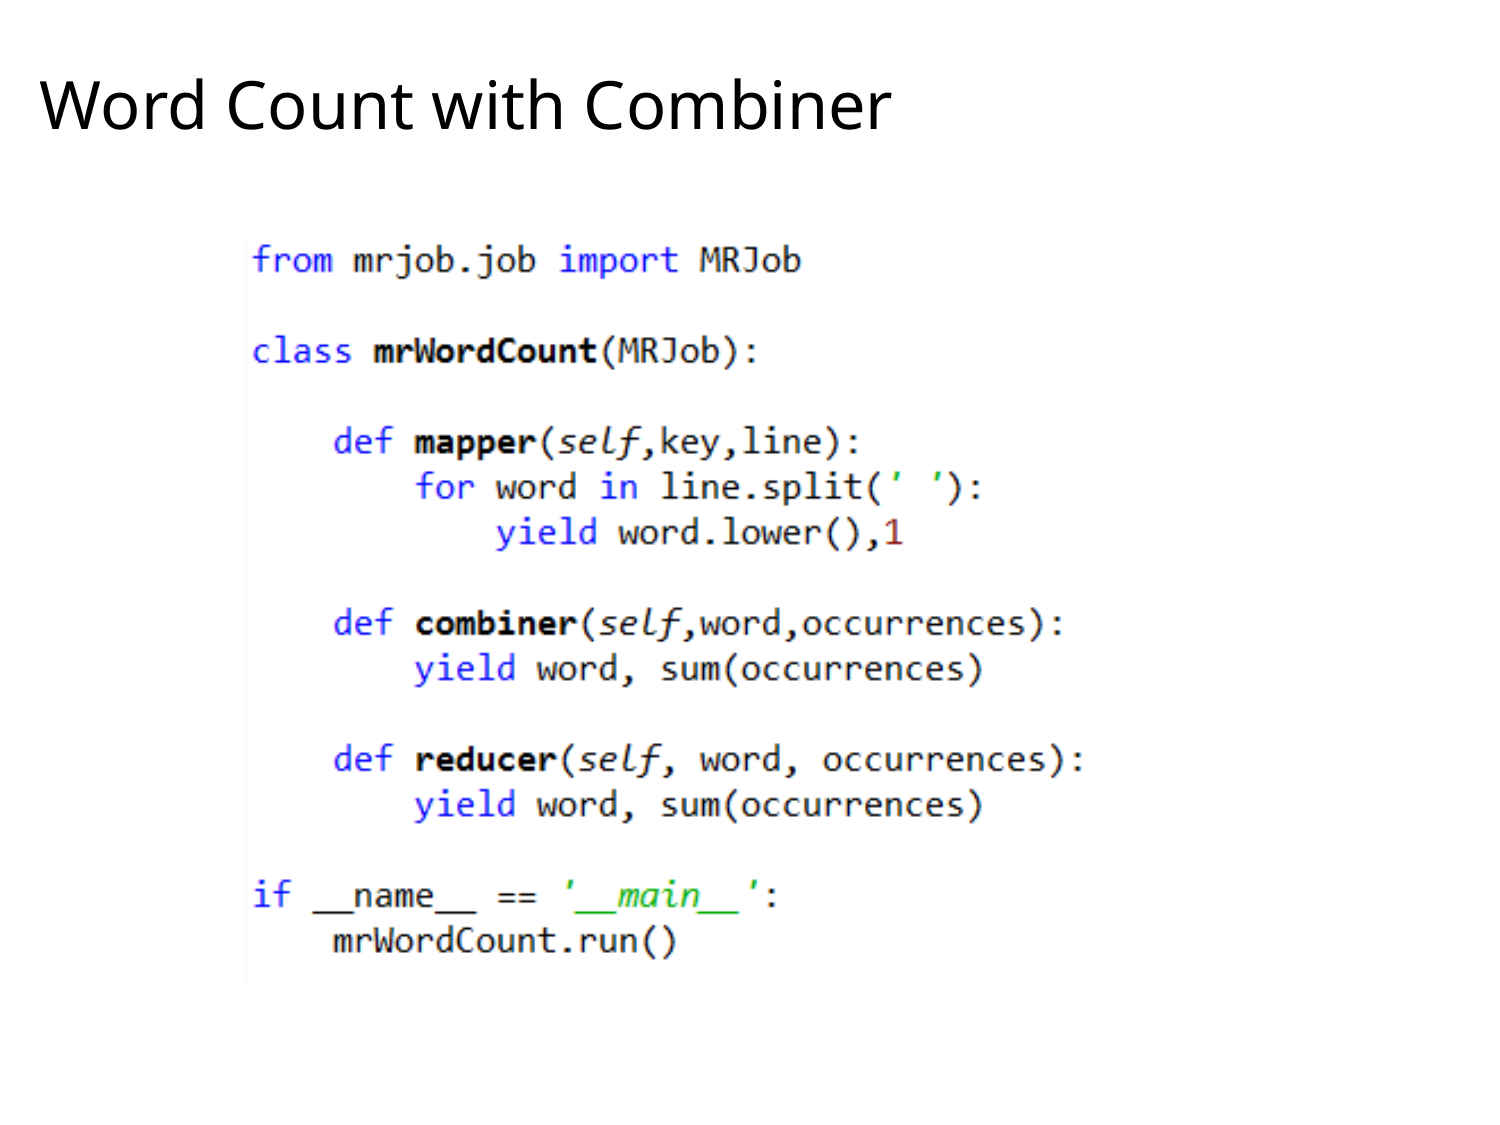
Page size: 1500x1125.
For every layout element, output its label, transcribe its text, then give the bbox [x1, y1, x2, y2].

title Word Count with Combiner [24, 18, 1451, 188]
picture [245, 234, 1102, 987]
